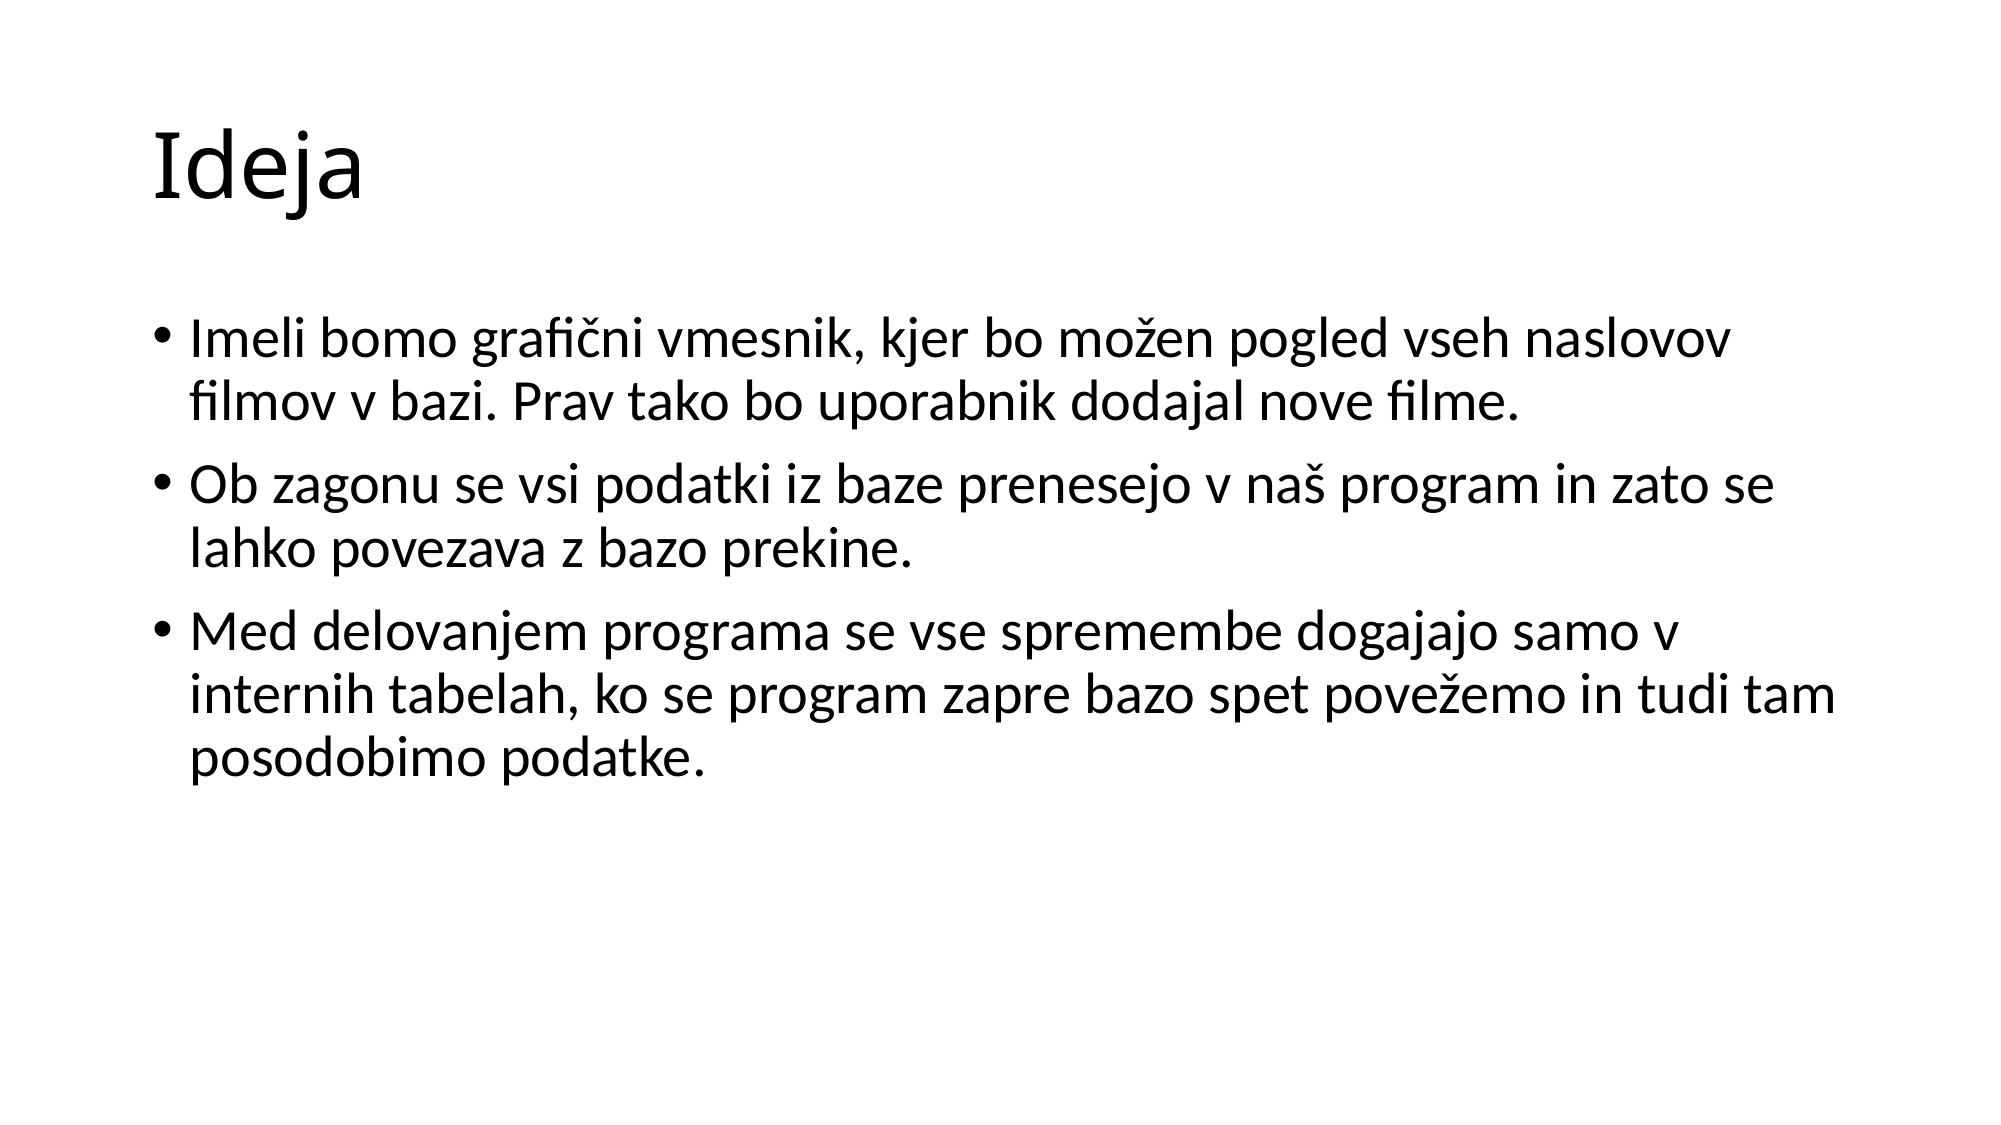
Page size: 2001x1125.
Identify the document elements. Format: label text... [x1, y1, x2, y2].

list Imeli bomo grafični vmesnik, kjer bo možen pogled vseh naslovov filmov v bazi. Prav tako bo uporabnik dodajal nove filme. Ob zagonu se vsi podatki iz baze prenesejo v naš program in zato se lahko povezava z bazo prekine. Med delovanjem programa se vse spremembe dogajajo samo v internih tabelah, ko se program zapre bazo spet povežemo in tudi tam posodobimo podatke. [137, 299, 1863, 1014]
title Ideja [137, 59, 1863, 278]
